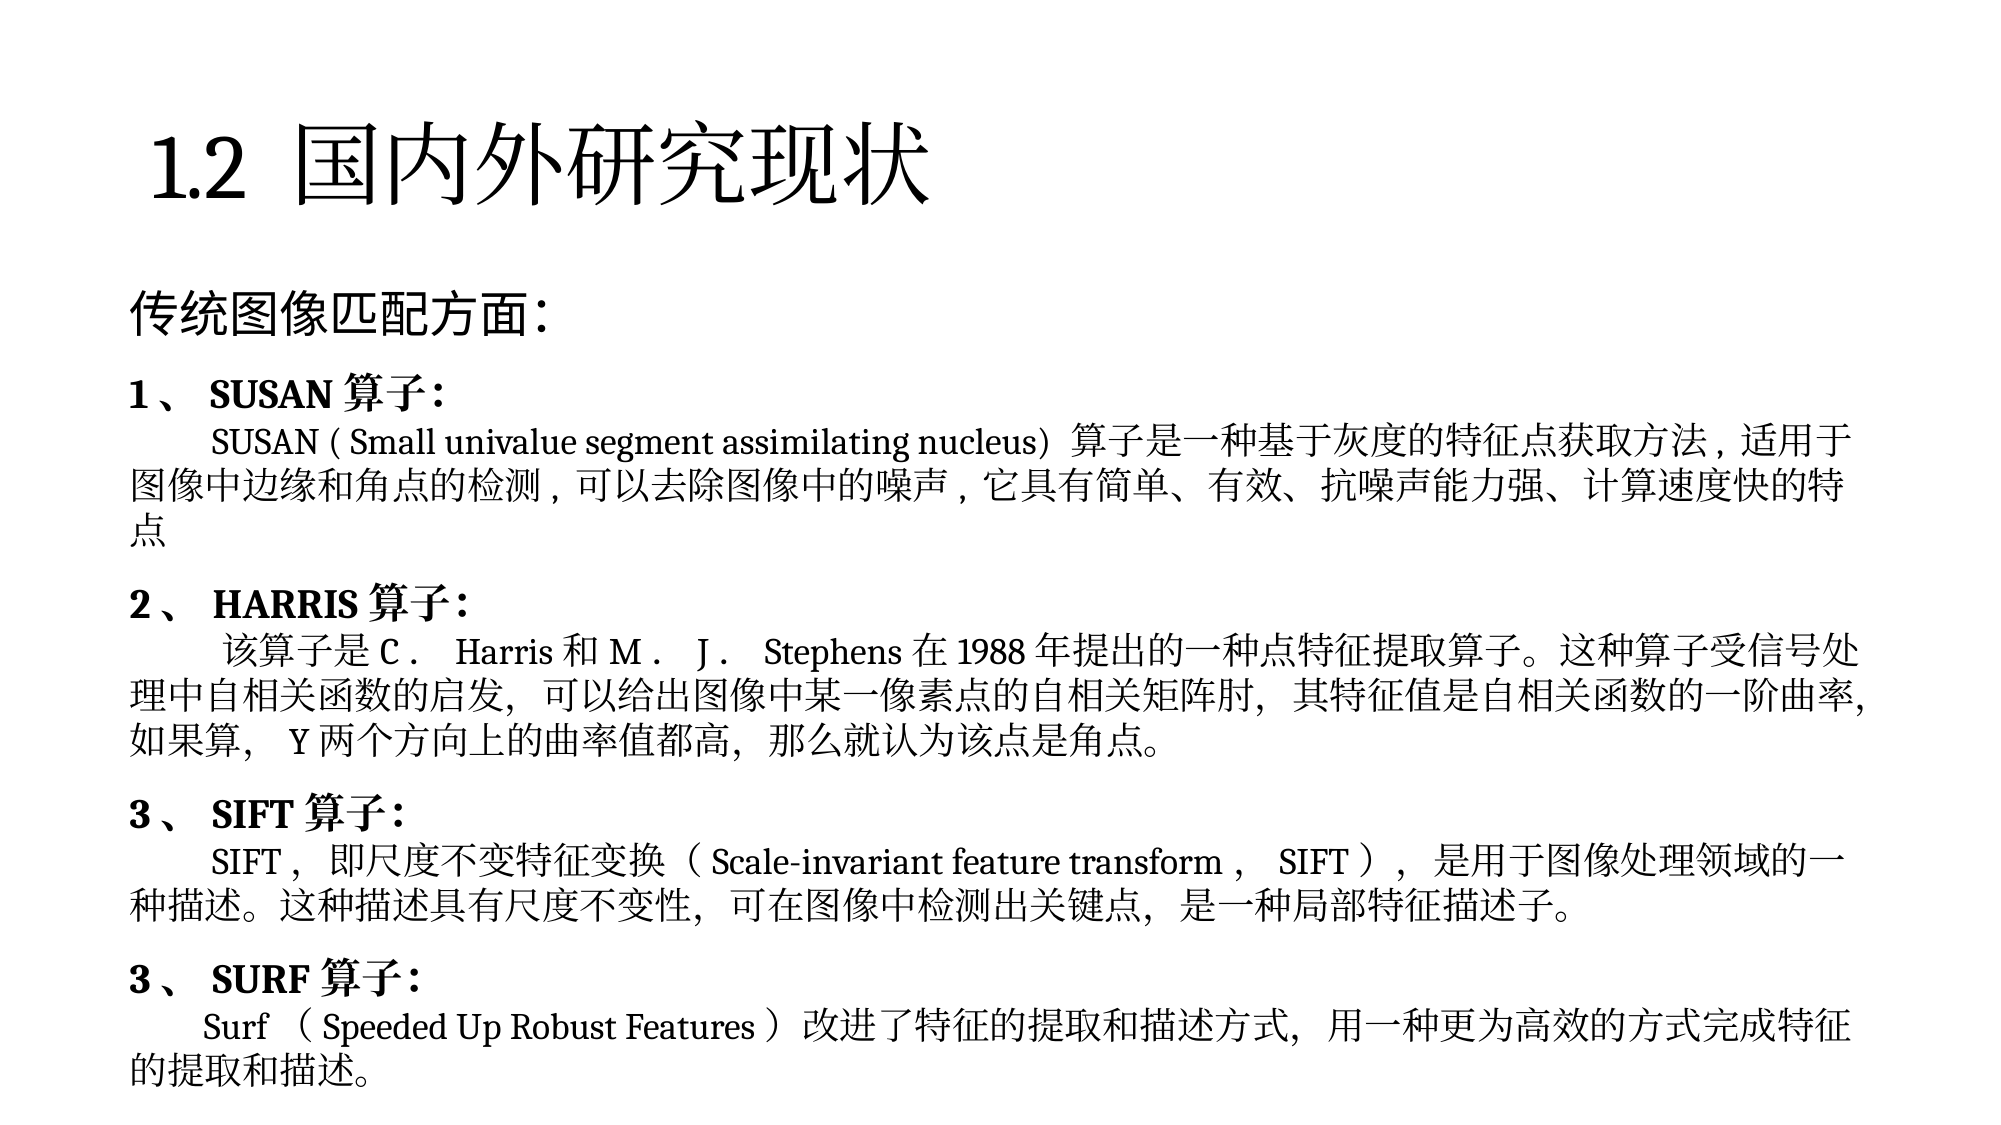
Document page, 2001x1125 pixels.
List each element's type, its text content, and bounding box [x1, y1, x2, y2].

text_box 传统图像匹配方面： 1、SUSAN算子： SUSAN ( Small univalue segment assimilating nucleus) 算子是一种基于灰度的特征点获取方法, 适用于图像中边缘和角点的检测, 可以去除图像中的噪声, 它具有简单、有效、抗噪声能力强、计算速度快的特点 2、HARRIS算子： 该算子是C．Harris和M．J．Stephens在1988年提出的一种点特征提取算子。这种算子受信号处理中自相关函数的启发，可以给出图像中某一像素点的自相关矩阵肘，其特征值是自相关函数的一阶曲率，如果算，Y两个方向上的曲率值都高，那么就认为该点是角点。 3、SIFT算子： SIFT，即尺度不变特征变换（Scale-invariant feature transform，SIFT），是用于图像处理领域的一种描述。这种描述具有尺度不变性，可在图像中检测出关键点，是一种局部特征描述子。 3、SURF算子： Surf（Speeded Up Robust Features）改进了特征的提取和描述方式，用一种更为高效的方式完成特征的提取和描述。 [114, 244, 1885, 1100]
title 1.2 国内外研究现状 [137, 59, 1863, 244]
